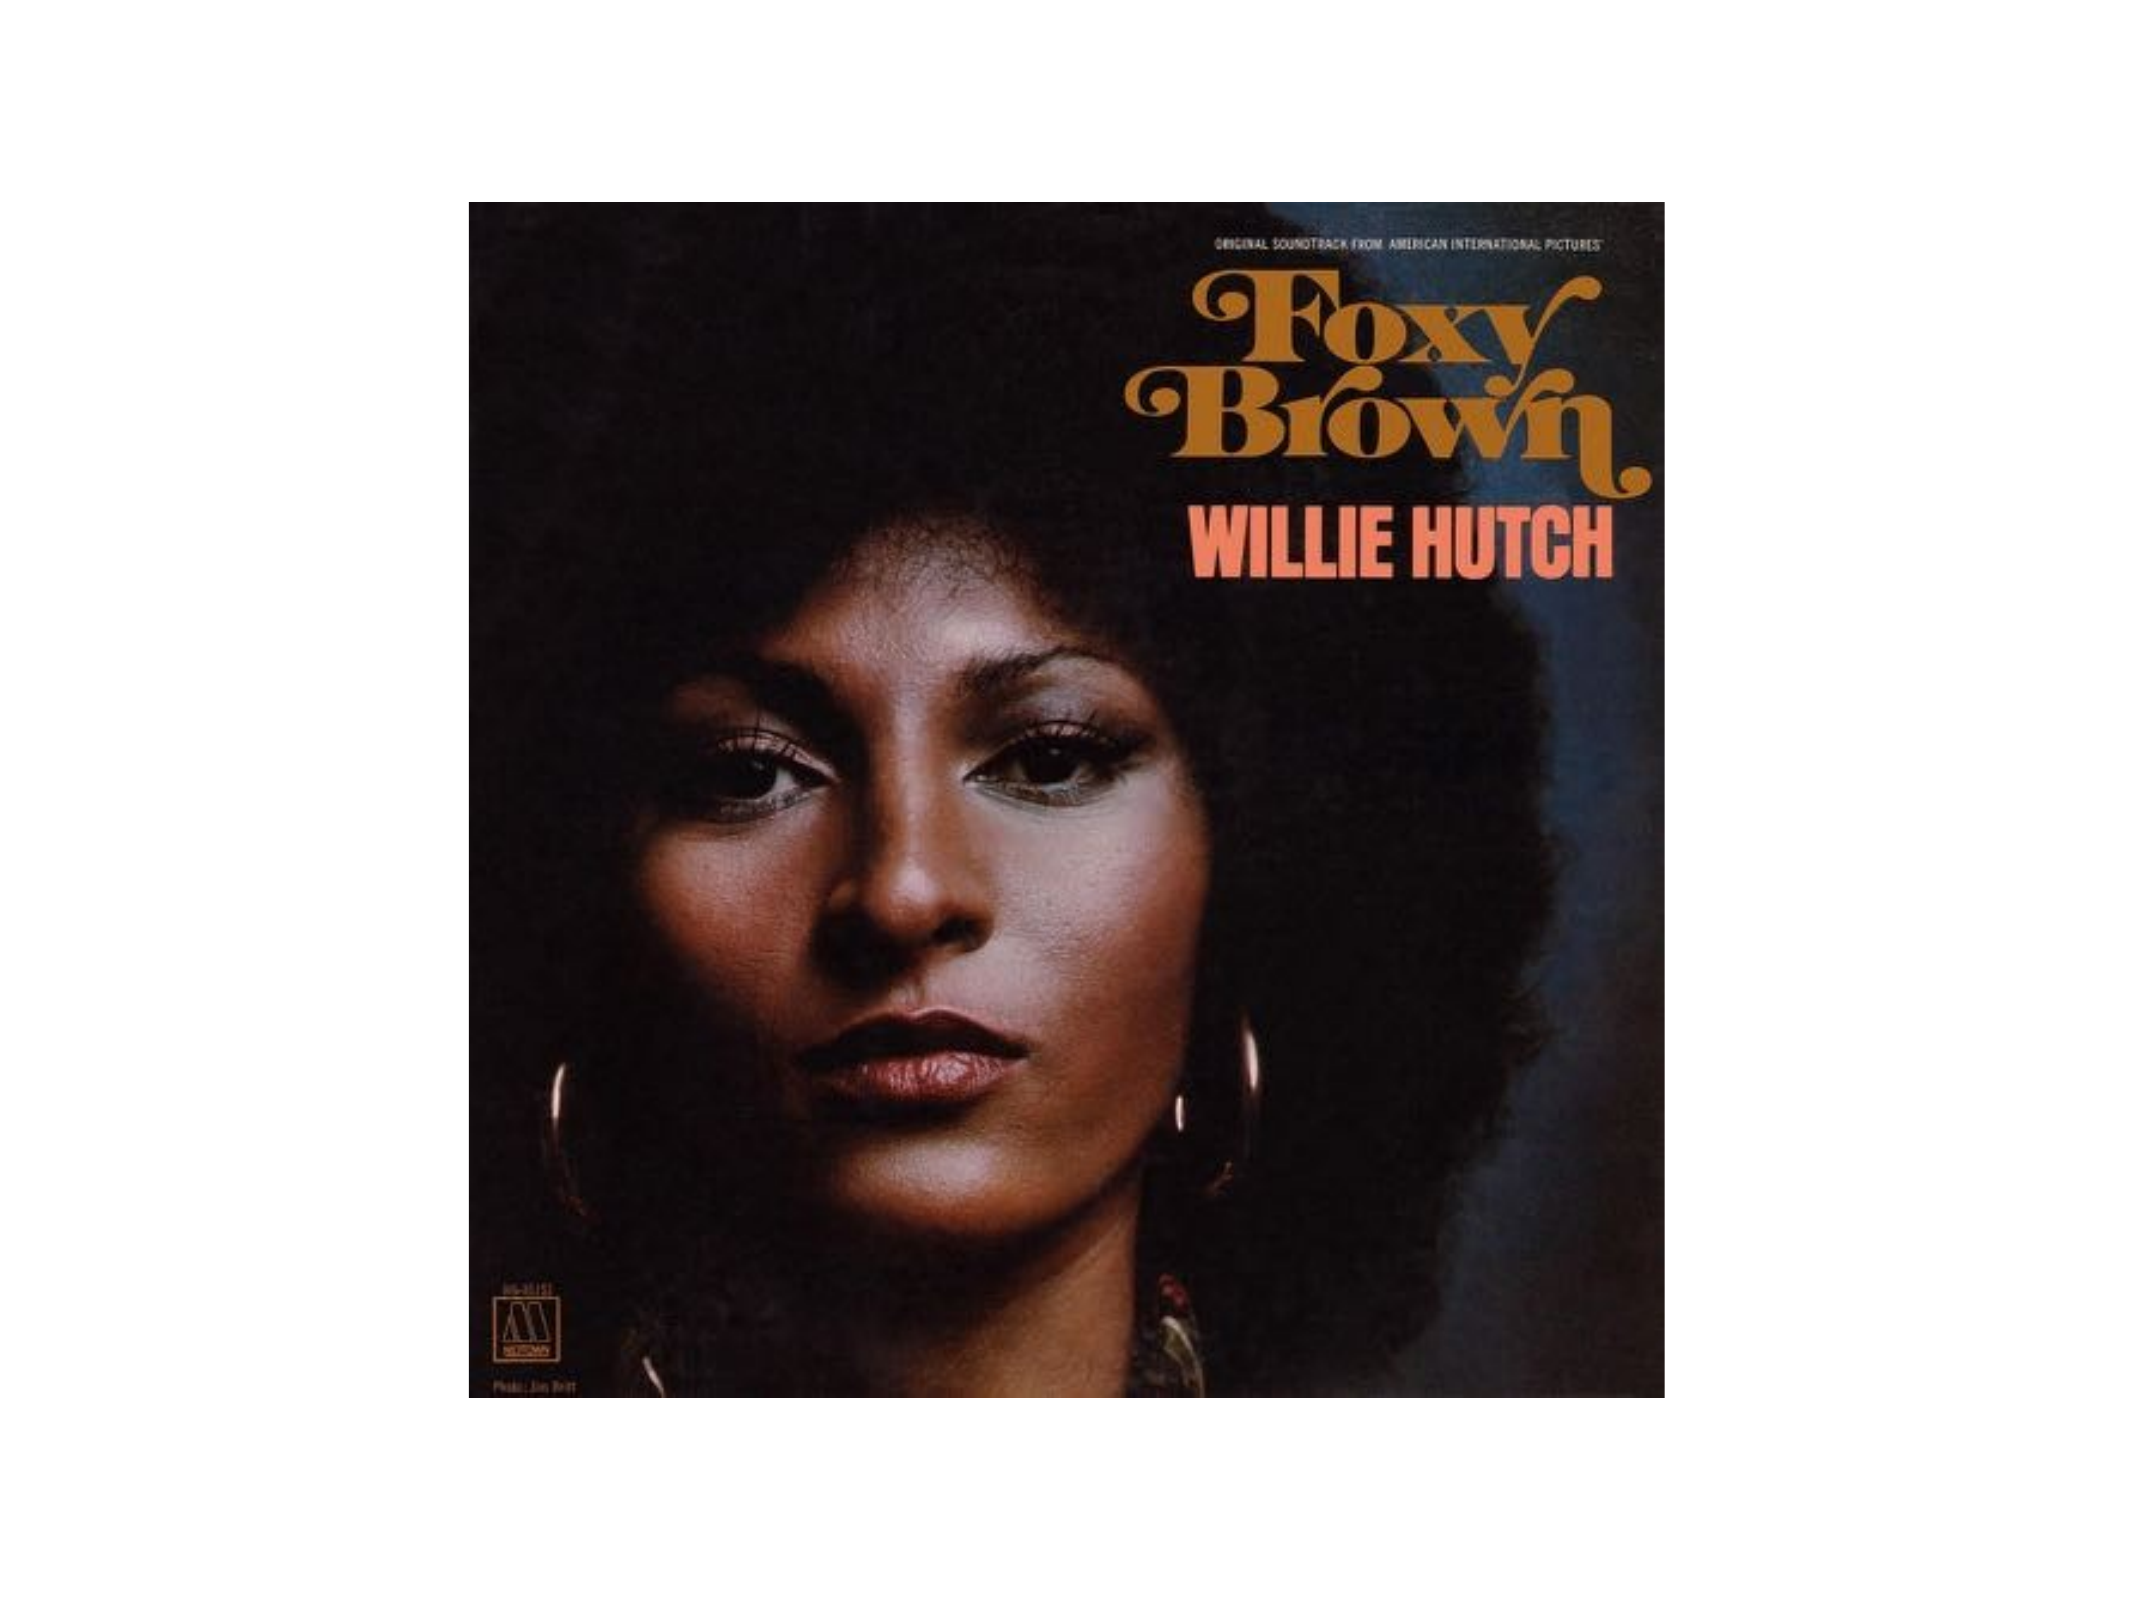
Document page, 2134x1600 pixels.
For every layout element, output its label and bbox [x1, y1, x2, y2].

text_box [468, 202, 1665, 1398]
